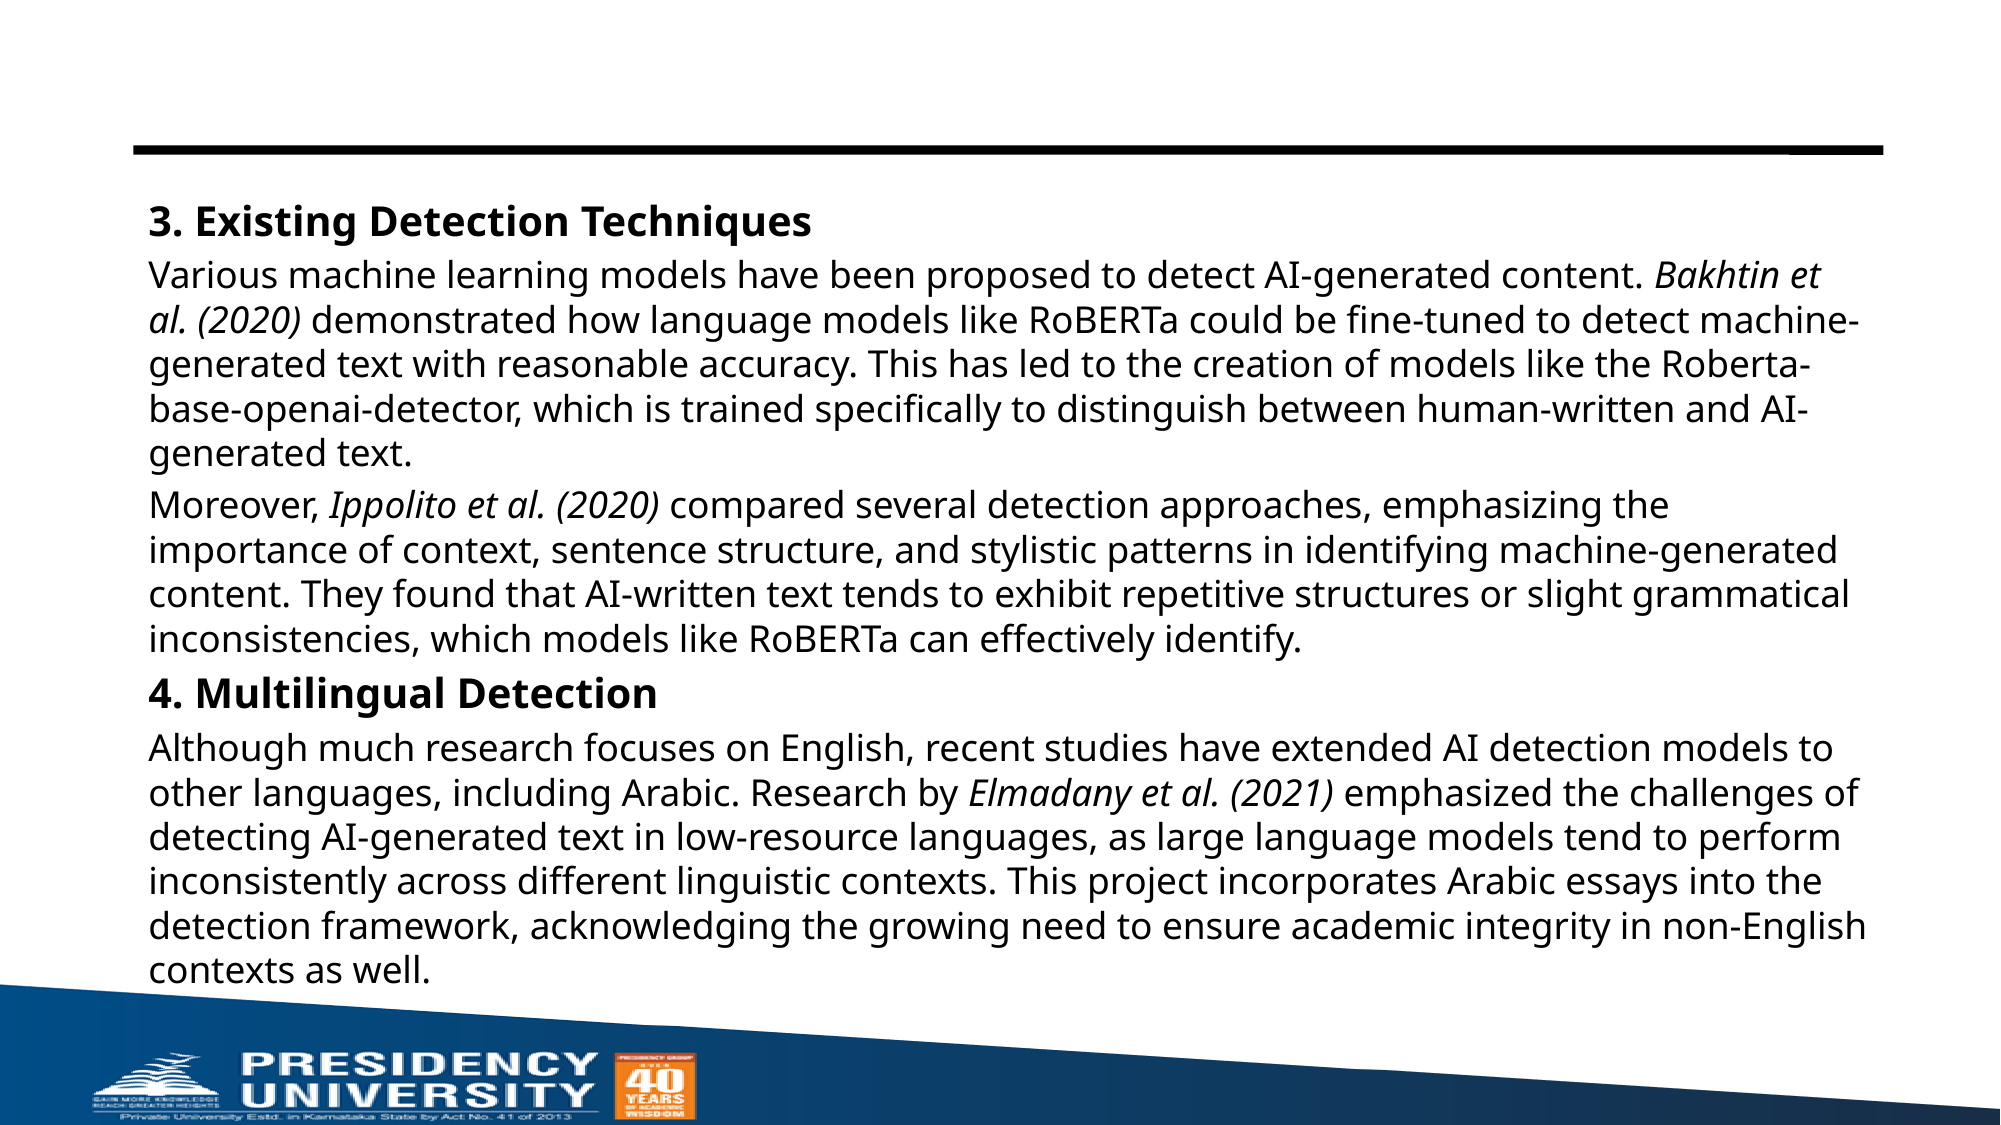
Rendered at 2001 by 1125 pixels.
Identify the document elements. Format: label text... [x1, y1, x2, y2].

list 3. Existing Detection Techniques Various machine learning models have been proposed to detect AI-generated content. Bakhtin et al. (2020) demonstrated how language models like RoBERTa could be fine-tuned to detect machine-generated text with reasonable accuracy. This has led to the creation of models like the Roberta-base-openai-detector, which is trained specifically to distinguish between human-written and AI-generated text. Moreover, Ippolito et al. (2020) compared several detection approaches, emphasizing the importance of context, sentence structure, and stylistic patterns in identifying machine-generated content. They found that AI-written text tends to exhibit repetitive structures or slight grammatical inconsistencies, which models like RoBERTa can effectively identify. 4. Multilingual Detection Although much research focuses on English, recent studies have extended AI detection models to other languages, including Arabic. Research by Elmadany et al. (2021) emphasized the challenges of detecting AI-generated text in low-resource languages, as large language models tend to perform inconsistently across different linguistic contexts. This project incorporates Arabic essays into the detection framework, acknowledging the growing need to ensure academic integrity in non-English contexts as well. [133, 187, 1884, 1000]
picture [0, 982, 2000, 1125]
